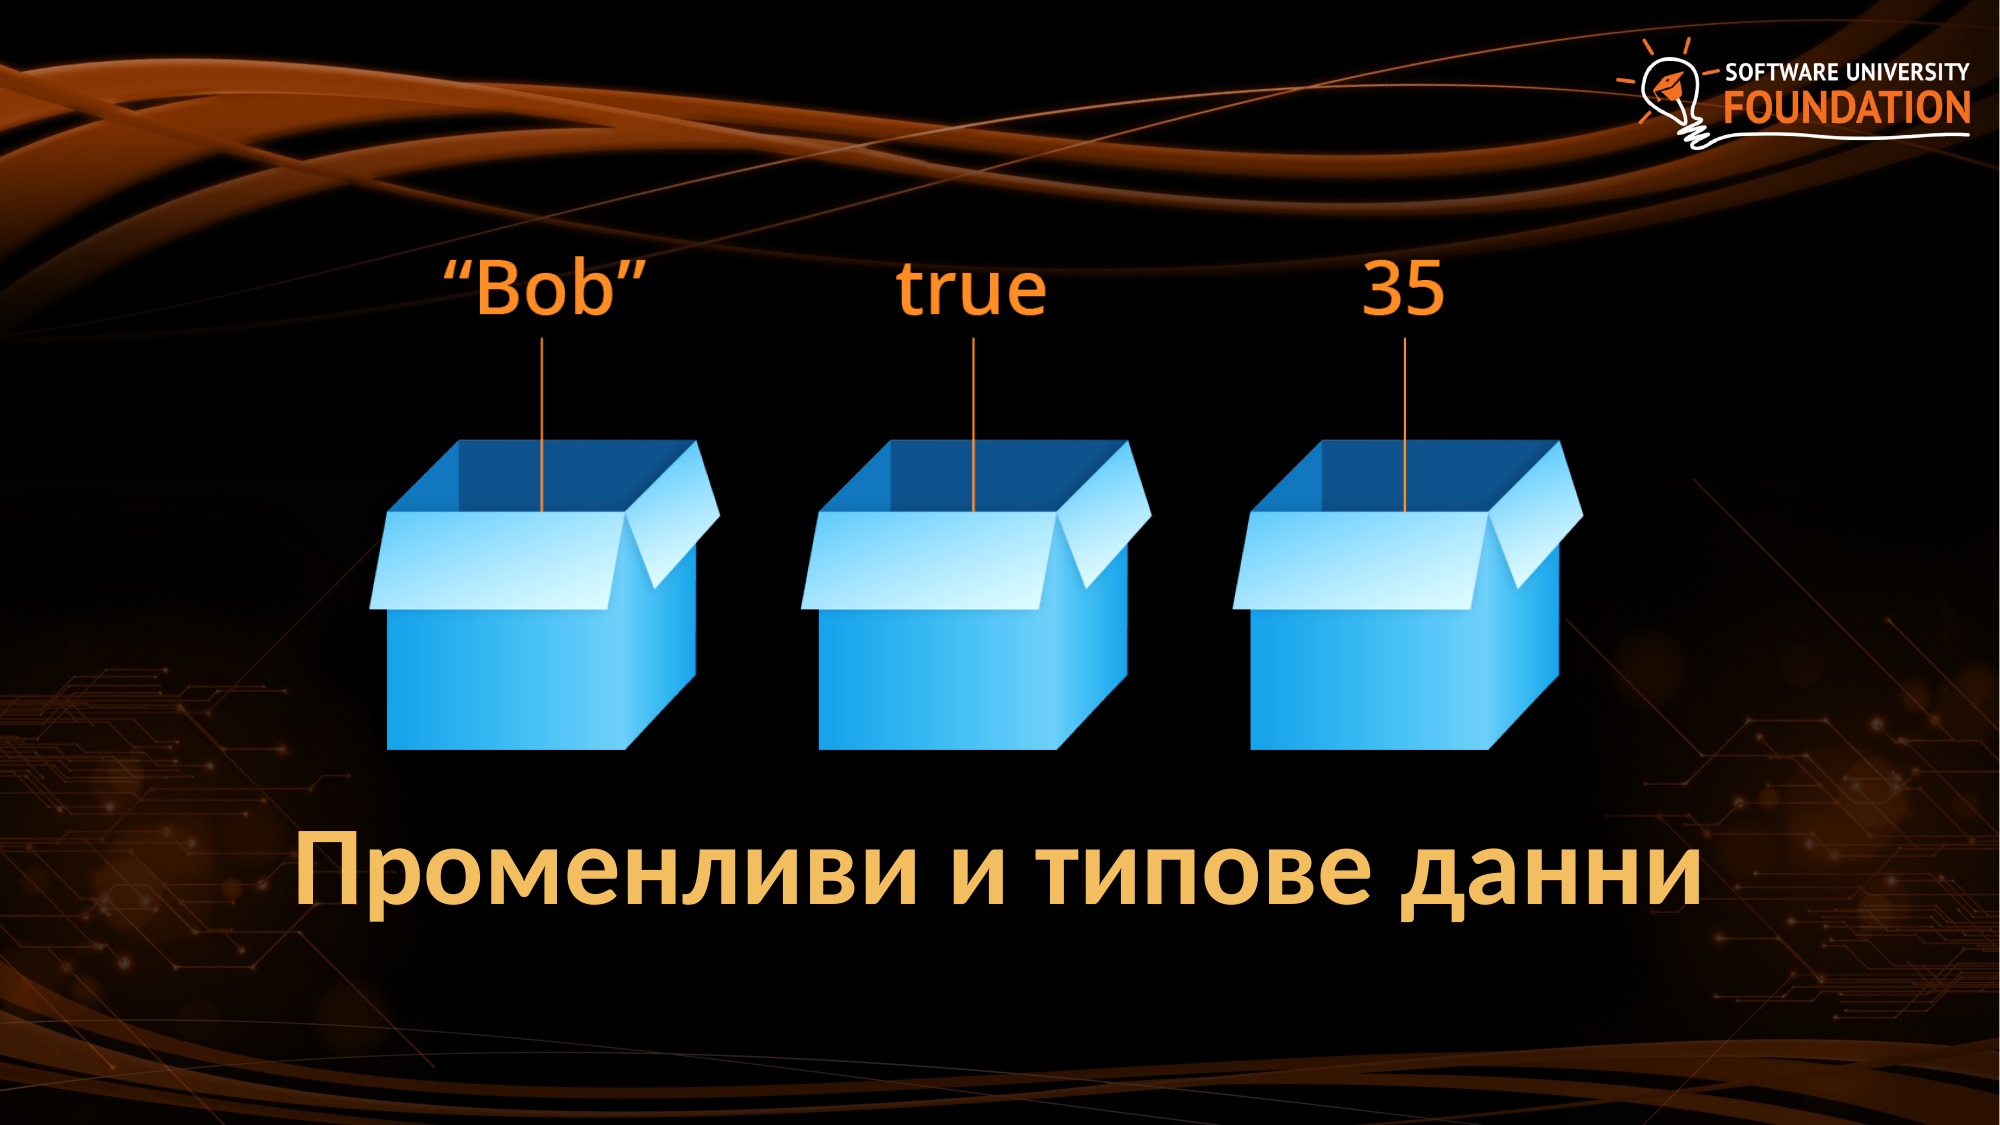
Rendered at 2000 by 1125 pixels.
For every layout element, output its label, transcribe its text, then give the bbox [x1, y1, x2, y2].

picture [0, 0, 2000, 1125]
title Променливи и типове данни [149, 800, 1850, 936]
